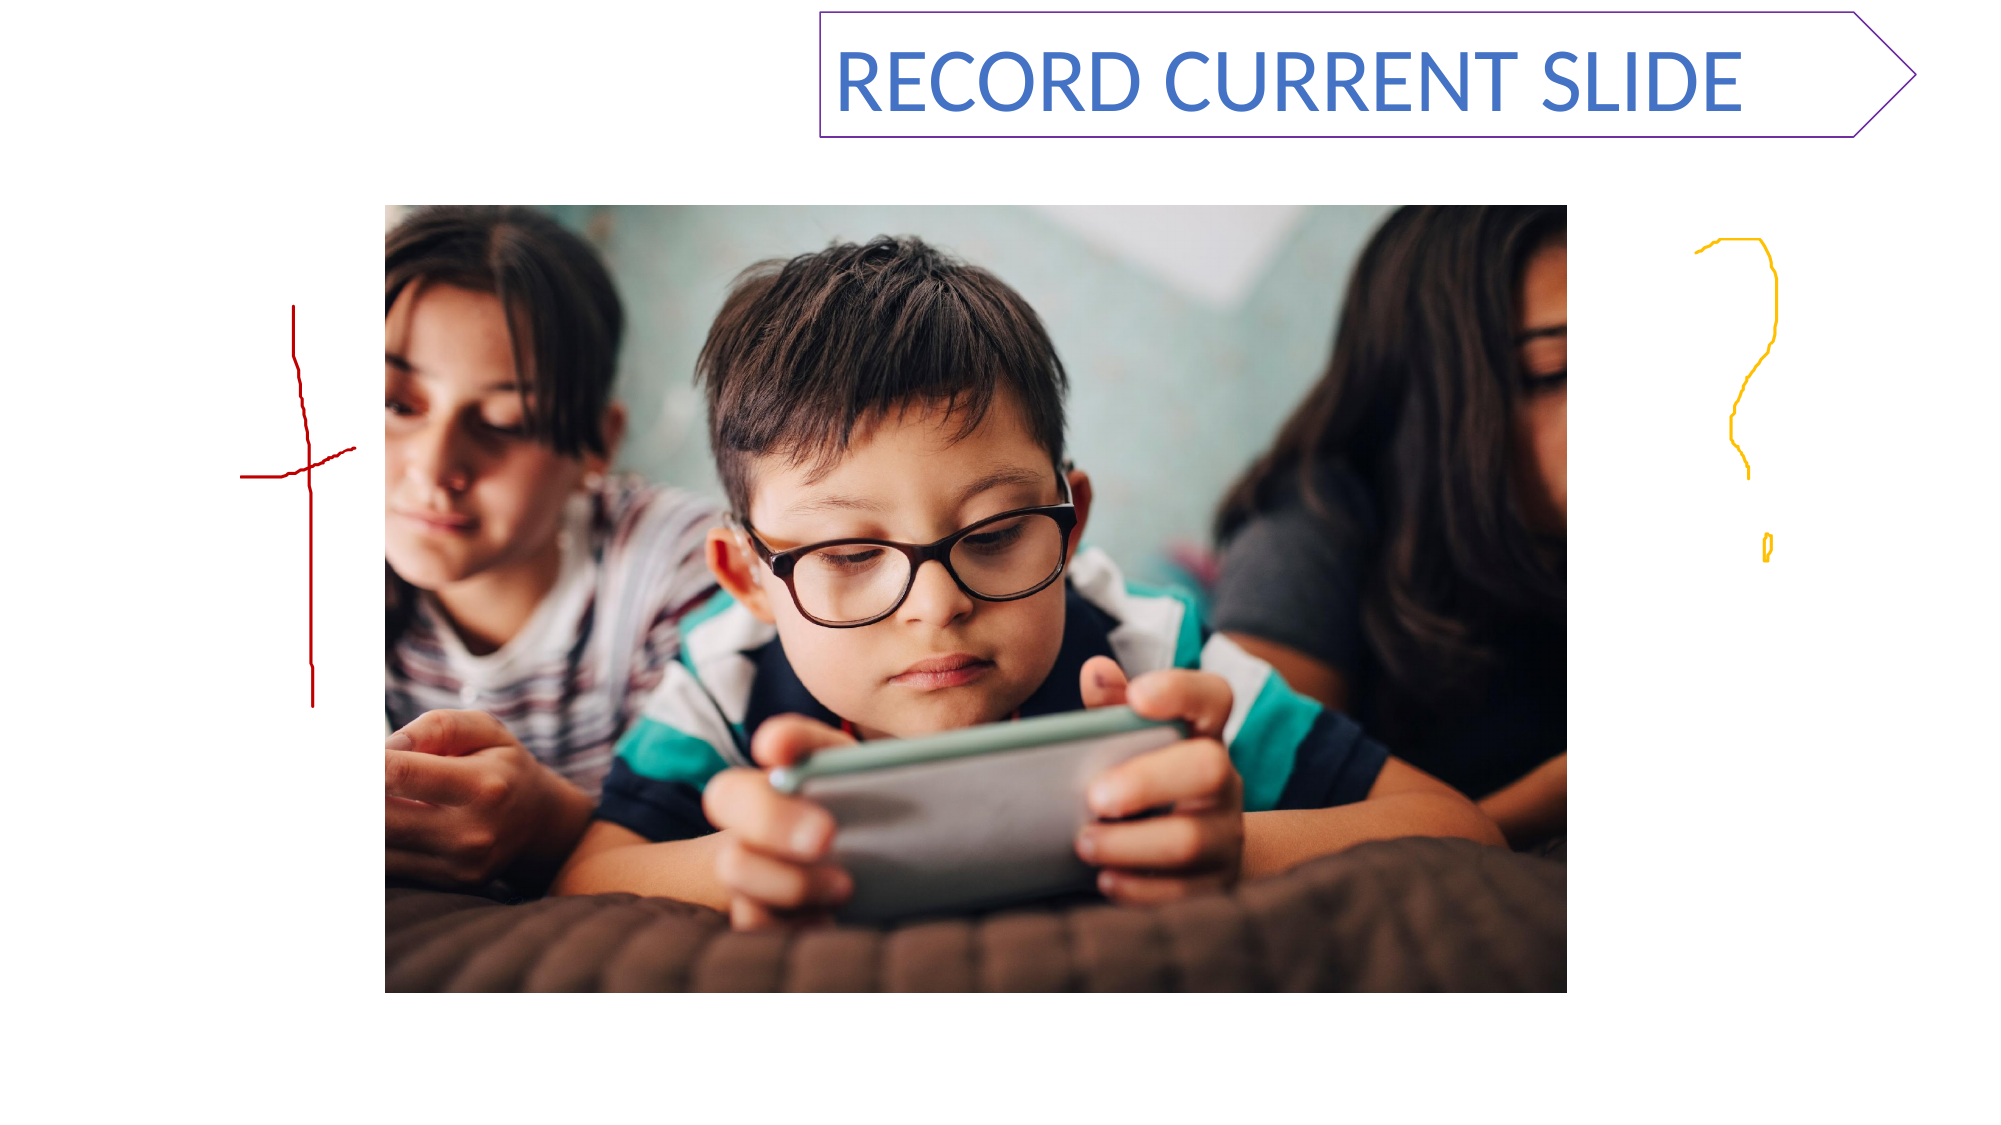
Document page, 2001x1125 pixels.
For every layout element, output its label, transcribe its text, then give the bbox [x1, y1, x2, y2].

text_box RECORD CURRENT SLIDE [820, 12, 1917, 138]
picture [240, 205, 1788, 994]
